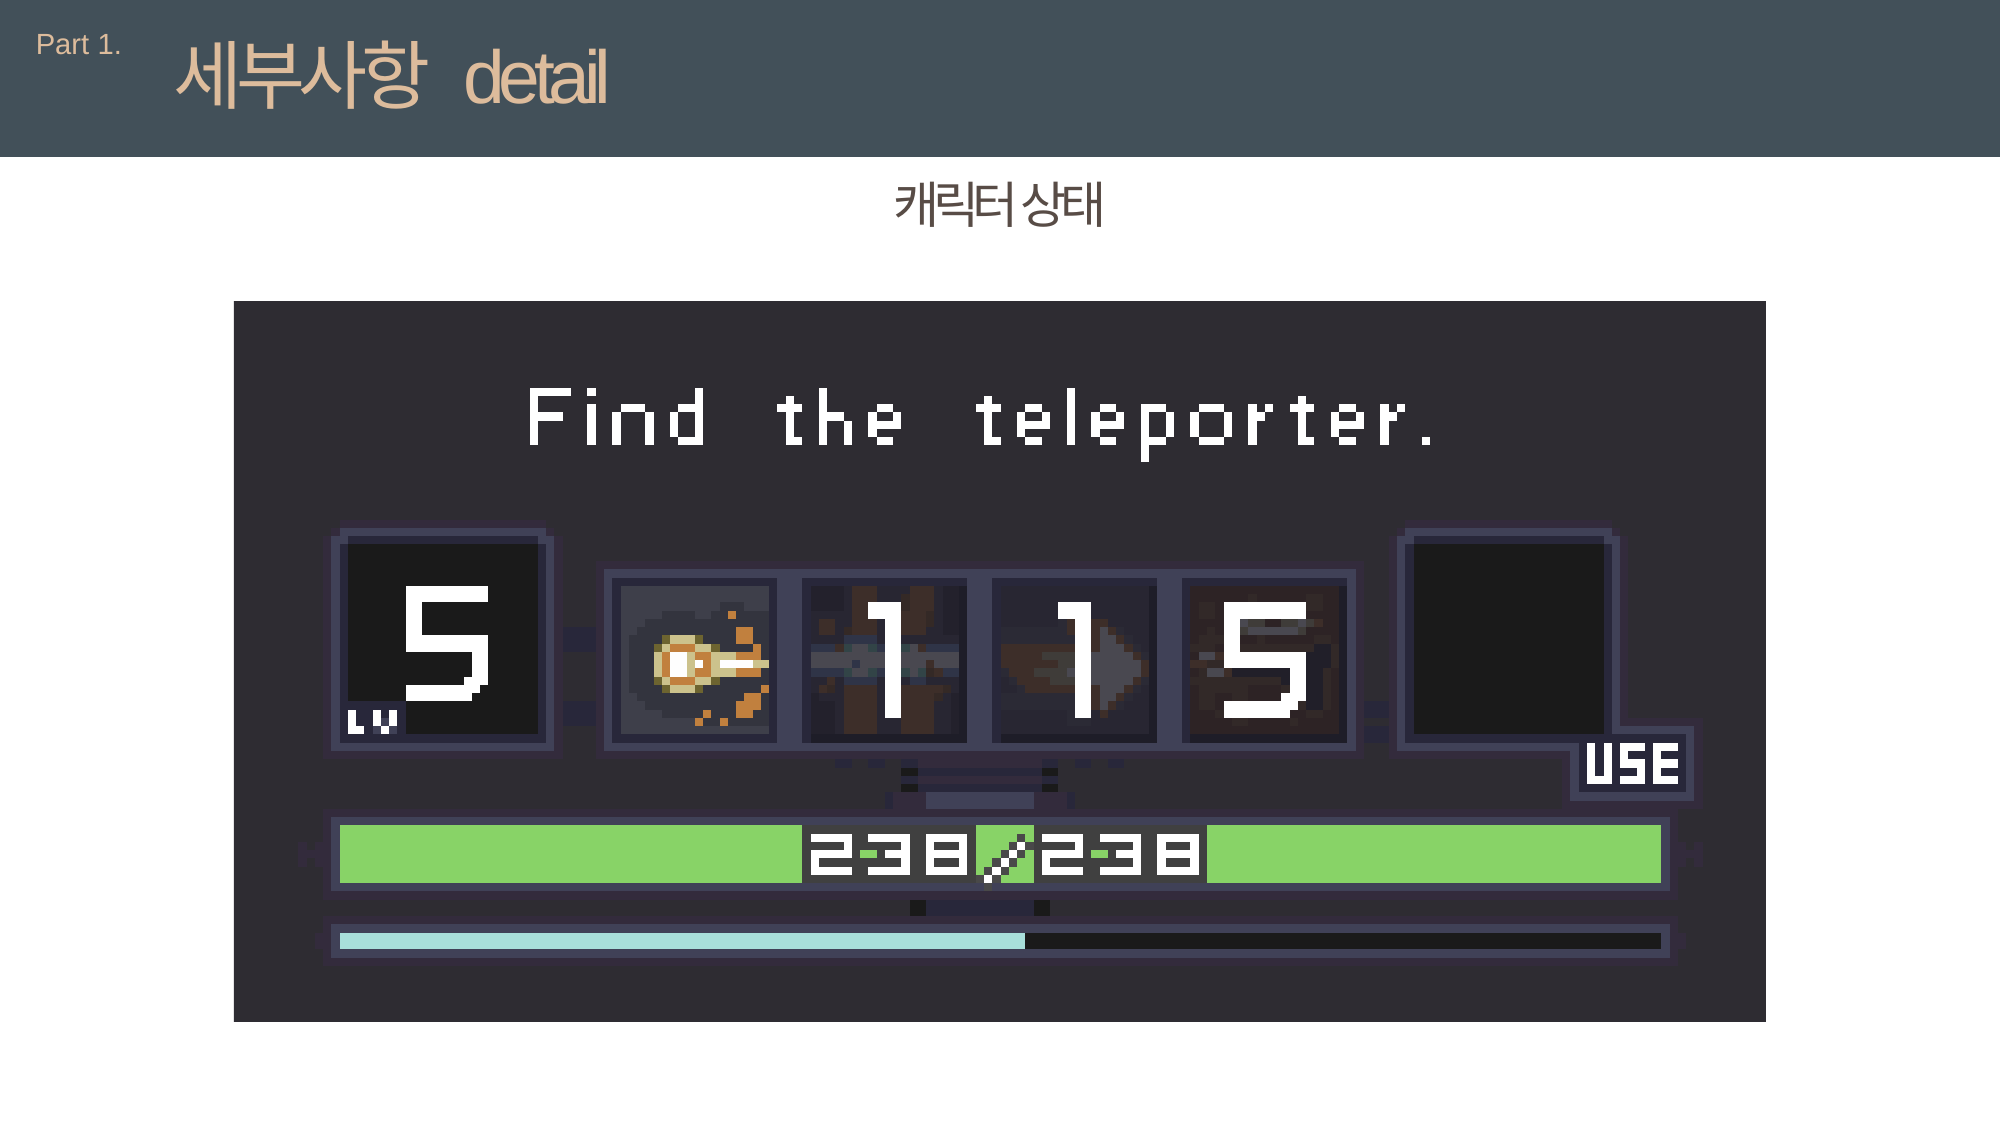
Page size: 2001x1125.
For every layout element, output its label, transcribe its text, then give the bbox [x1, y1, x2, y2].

text_box Part 1. [21, 18, 138, 68]
text_box [0, 0, 2000, 158]
text_box 세부사항 detail [158, 20, 834, 126]
picture [233, 301, 1766, 1022]
text_box 캐릭터 상태 [878, 166, 1122, 242]
